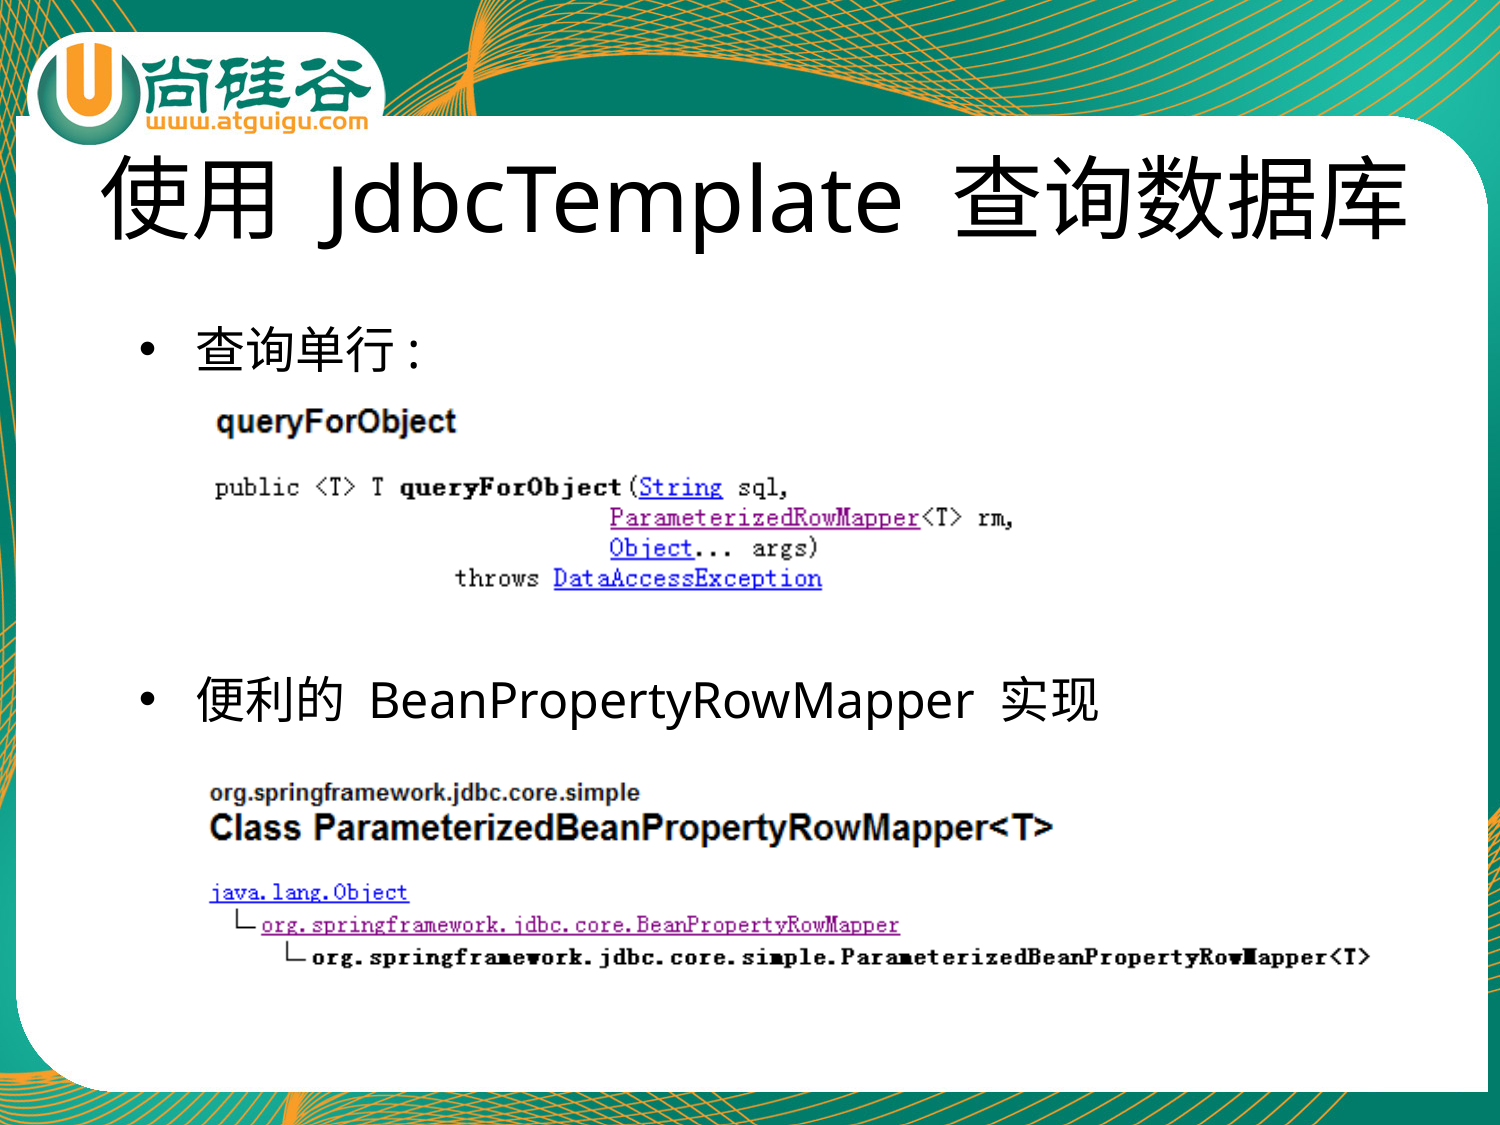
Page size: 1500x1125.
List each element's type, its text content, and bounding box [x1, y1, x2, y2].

list 查询单行: 便利的 BeanPropertyRowMapper 实现 [123, 310, 1387, 984]
title 使用 JdbcTemplate 查询数据库 [15, 125, 1495, 266]
picture [0, 0, 1500, 1125]
